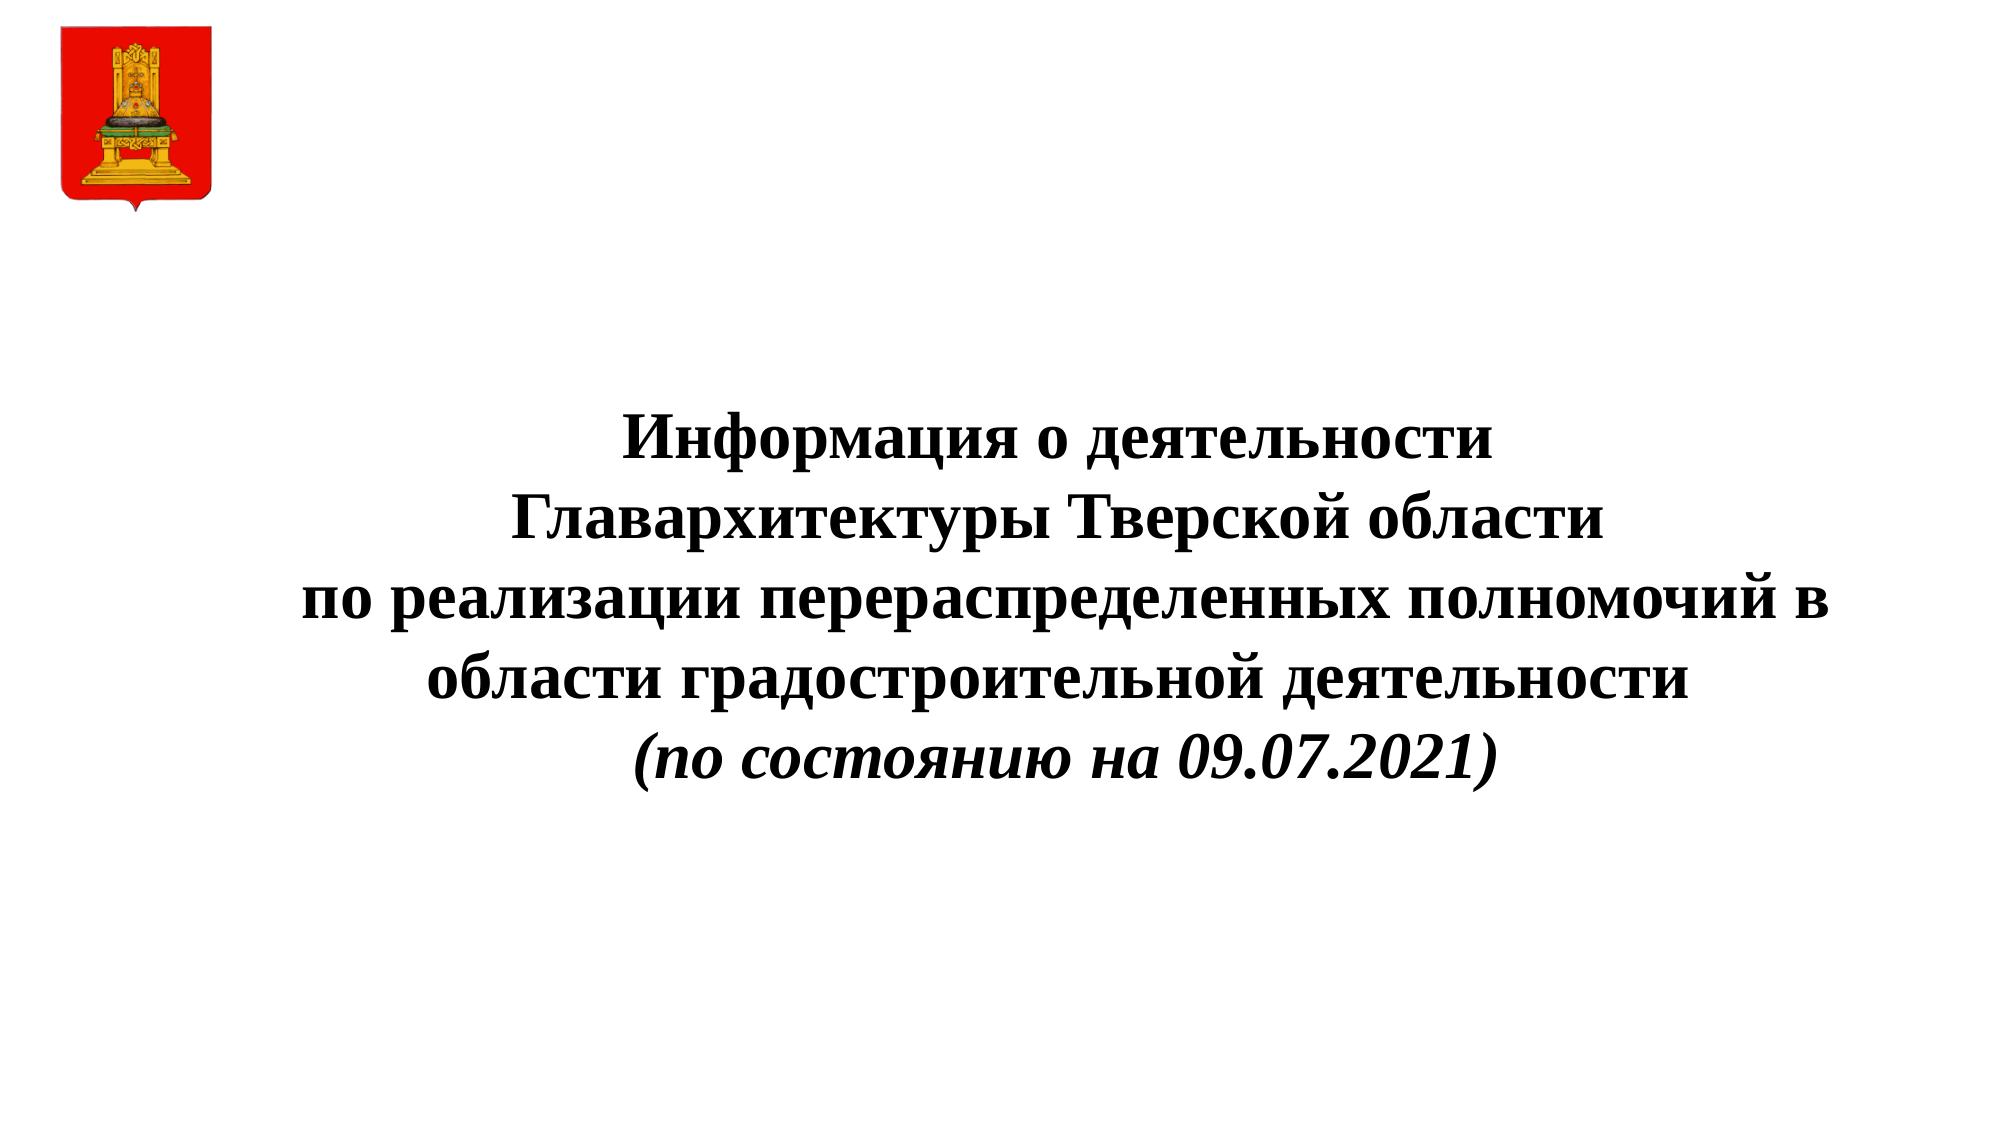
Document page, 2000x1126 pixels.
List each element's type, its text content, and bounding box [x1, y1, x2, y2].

picture [56, 16, 222, 223]
text_box Информация о деятельности Главархитектуры Тверской области по реализации перераспределенных полномочий в области градостроительной деятельности (по состоянию на 09.07.2021) [268, 381, 1866, 802]
